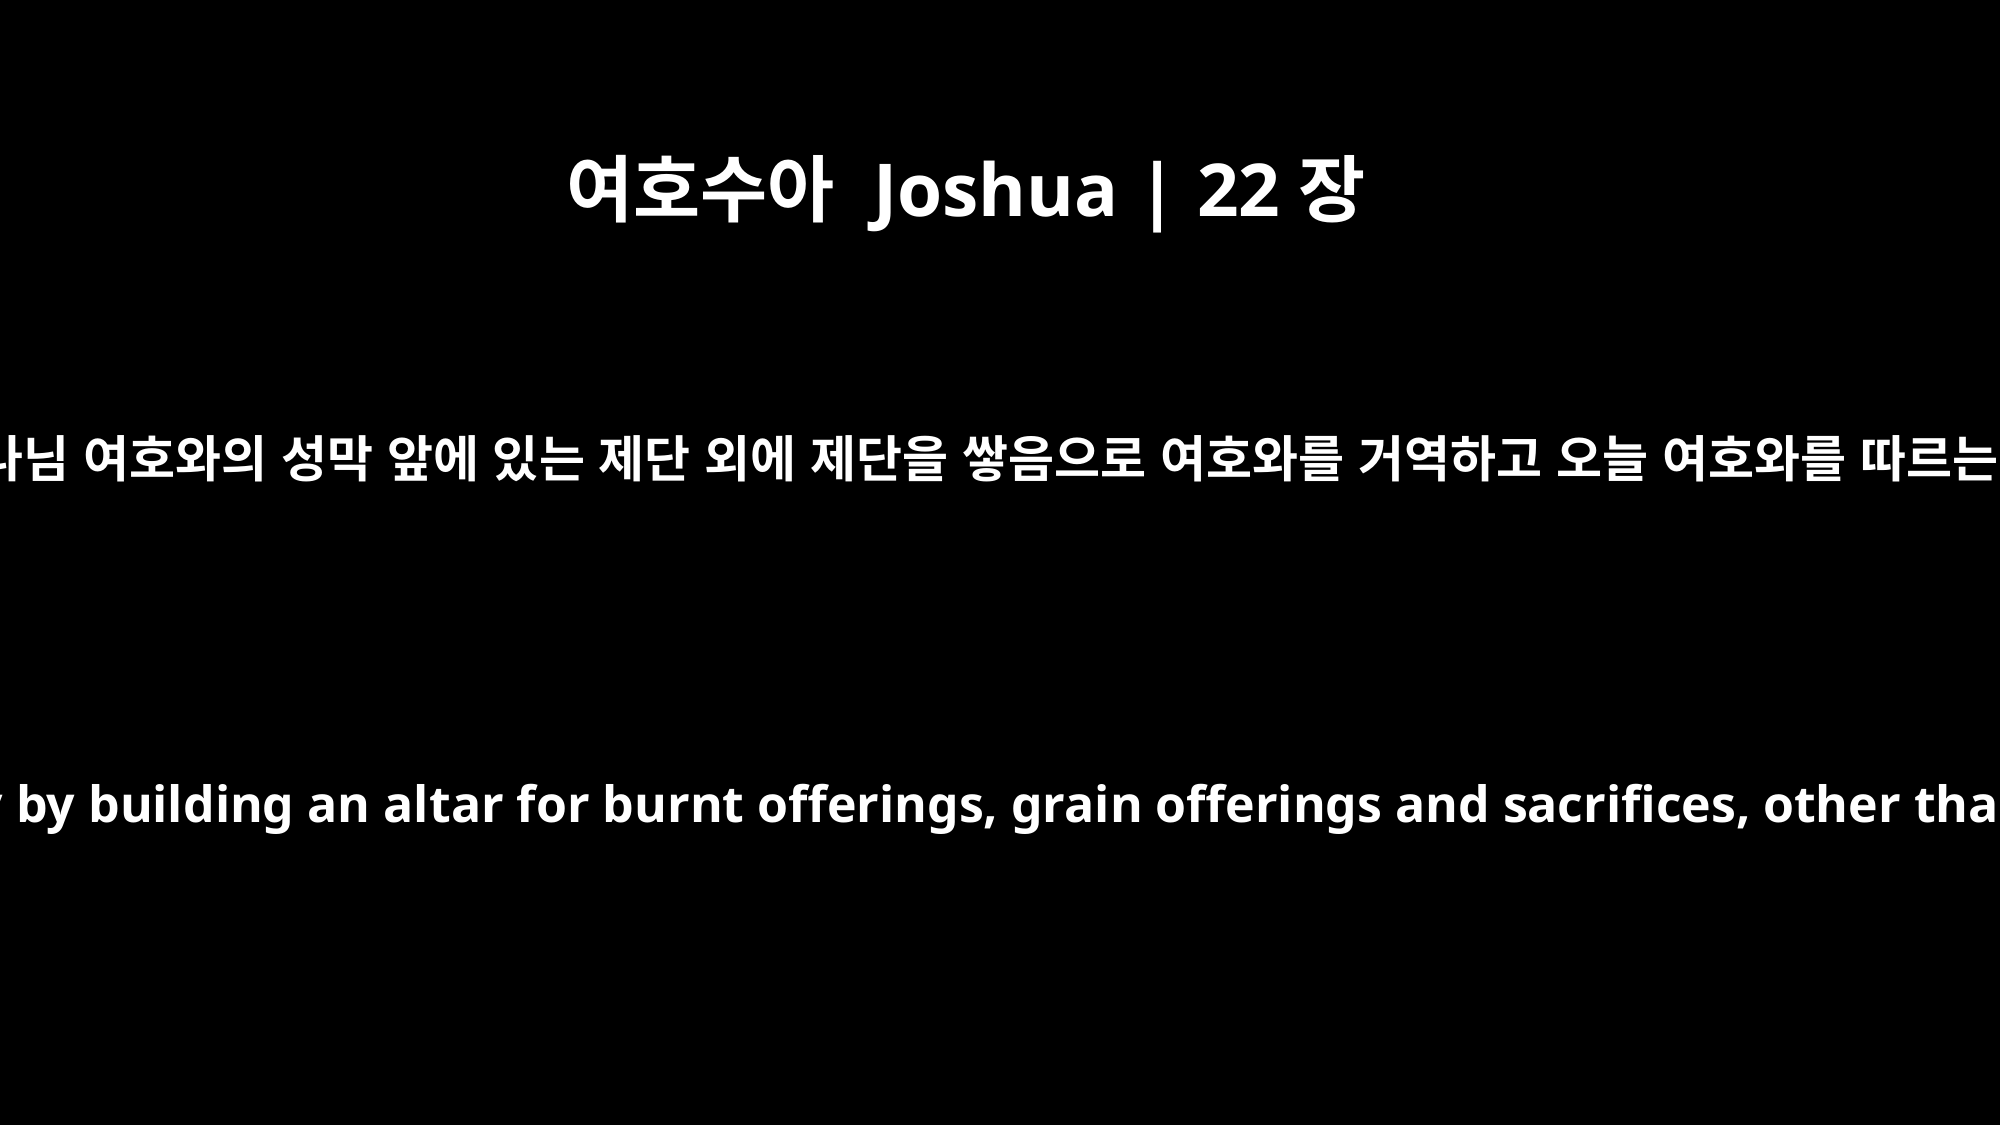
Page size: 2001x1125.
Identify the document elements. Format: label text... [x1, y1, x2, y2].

text_box 29 우리가 번제나 소제나 다른 제사를 위하여 우리 하나님 여호와의 성막 앞에 있는 제단 외에 제단을 쌓음으로 여호와를 거역하고 오늘 여호와를 따르는 데에서 돌아서려는 것은 결단코 아니라 하리라 [0, 359, 2000, 495]
text_box "Far be it from us to rebel against the LORD and turn away from him today by building an altar for burnt offerings, grain offerings and sacrifices, other than the altar of the LORD our God that stands before his tabernacle." [0, 764, 2000, 840]
text_box 여호수아 Joshua | 22장 [551, 136, 1381, 239]
